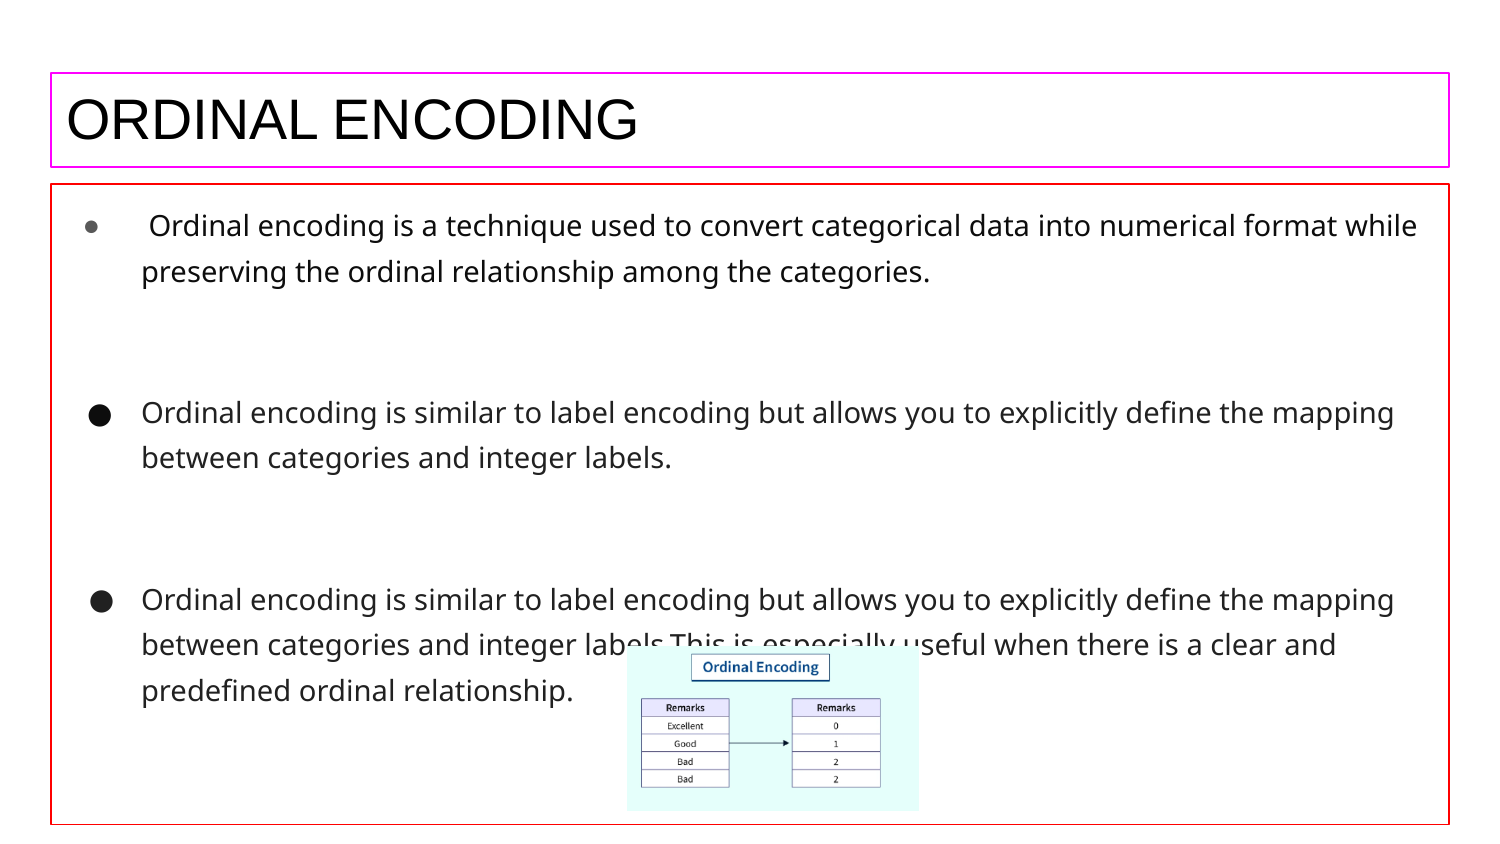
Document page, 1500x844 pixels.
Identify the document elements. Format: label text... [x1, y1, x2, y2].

title ORDINAL ENCODING [51, 72, 1449, 167]
picture [627, 645, 919, 812]
list Ordinal encoding is a technique used to convert categorical data into numerical format while preserving the ordinal relationship among the categories. Ordinal encoding is similar to label encoding but allows you to explicitly define the mapping between categories and integer labels. Ordinal encoding is similar to label encoding but allows you to explicitly define the mapping between categories and integer labels.This is especially useful when there is a clear and predefined ordinal relationship. [51, 184, 1449, 825]
